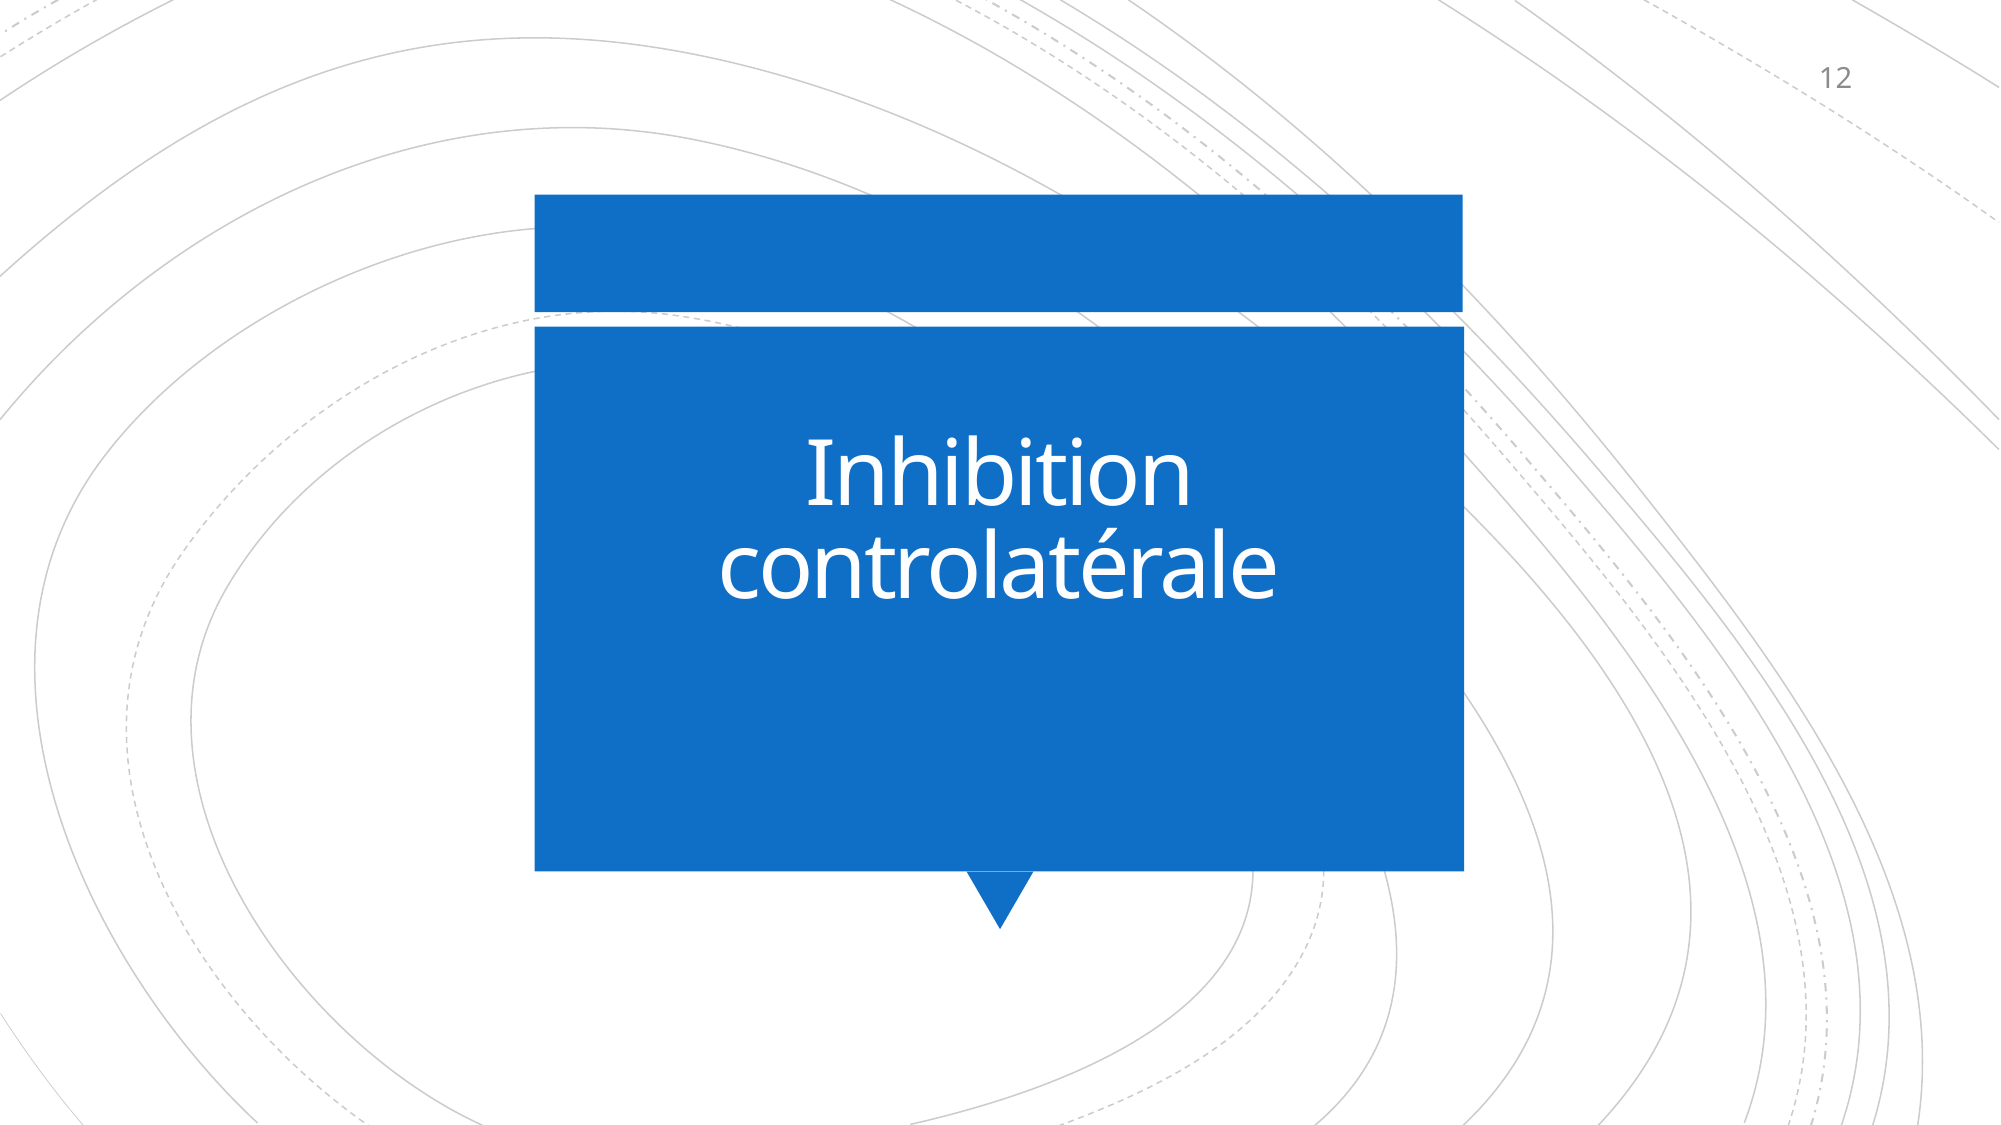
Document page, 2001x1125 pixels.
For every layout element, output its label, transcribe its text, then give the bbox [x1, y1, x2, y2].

title Inhibition controlatérale [548, 340, 1450, 618]
slide_number 12 [1717, 52, 1868, 105]
